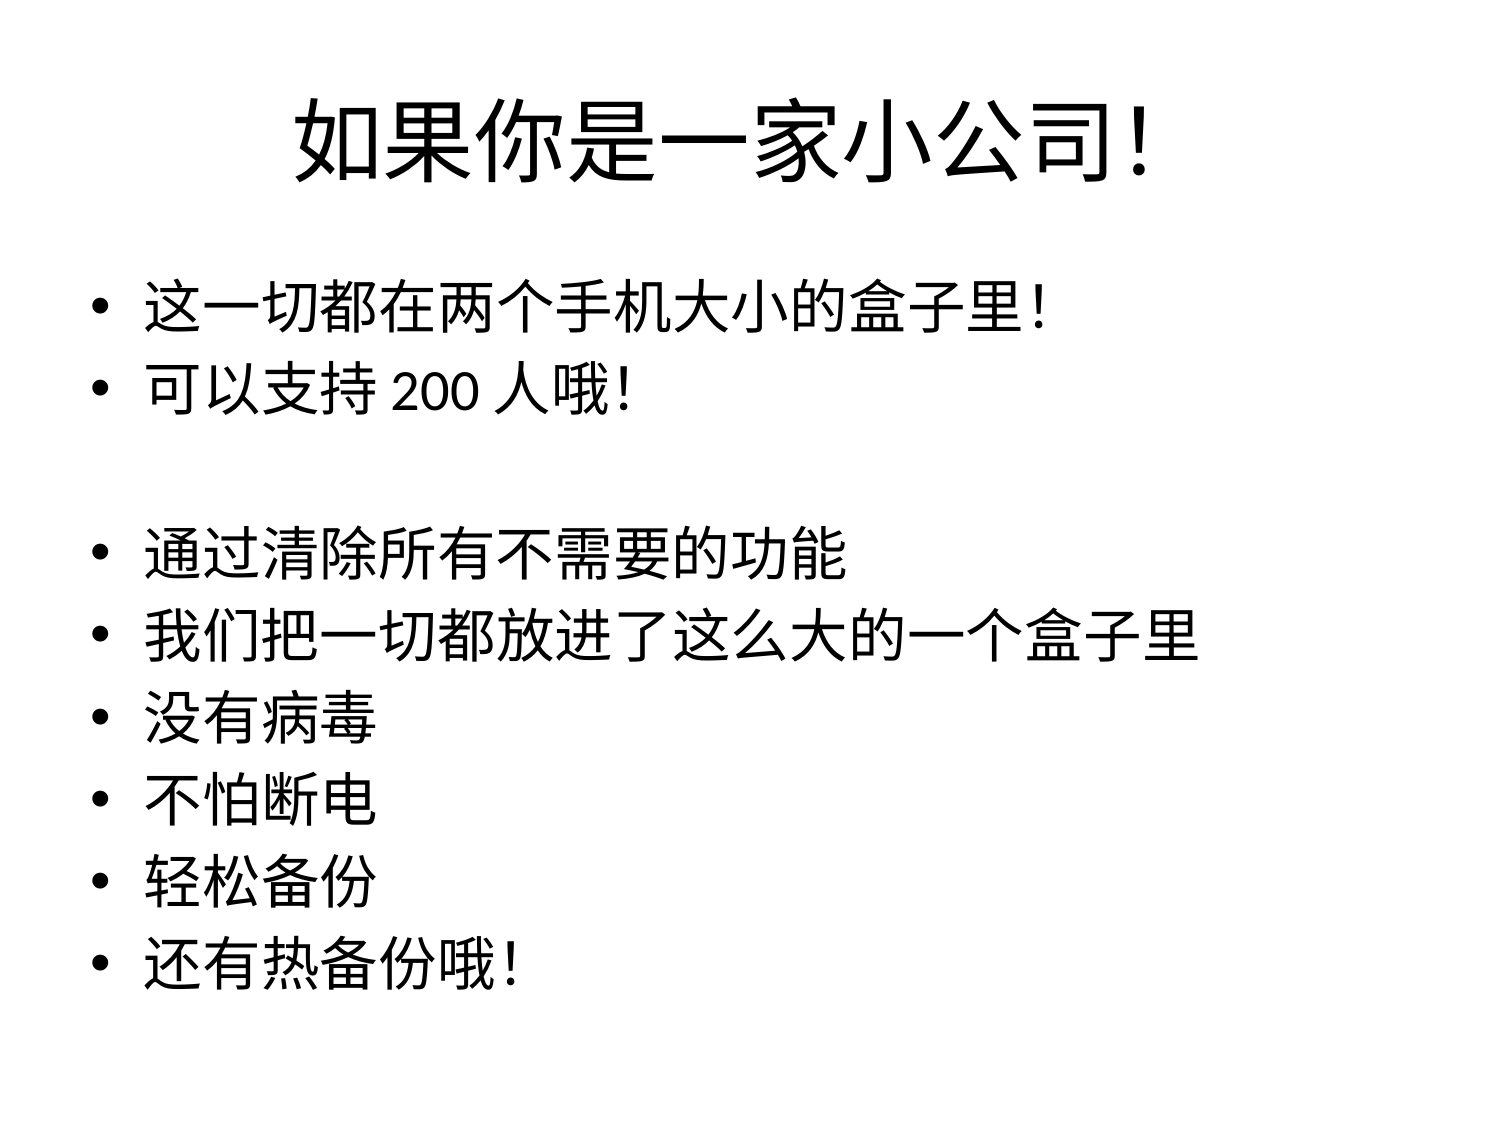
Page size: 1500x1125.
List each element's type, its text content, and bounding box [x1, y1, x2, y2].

title 如果你是一家小公司！ [75, 45, 1425, 233]
list 这一切都在两个手机大小的盒子里！ 可以支持200人哦！ 通过清除所有不需要的功能 我们把一切都放进了这么大的一个盒子里 没有病毒 不怕断电 轻松备份 还有热备份哦！ [75, 262, 1425, 1005]
